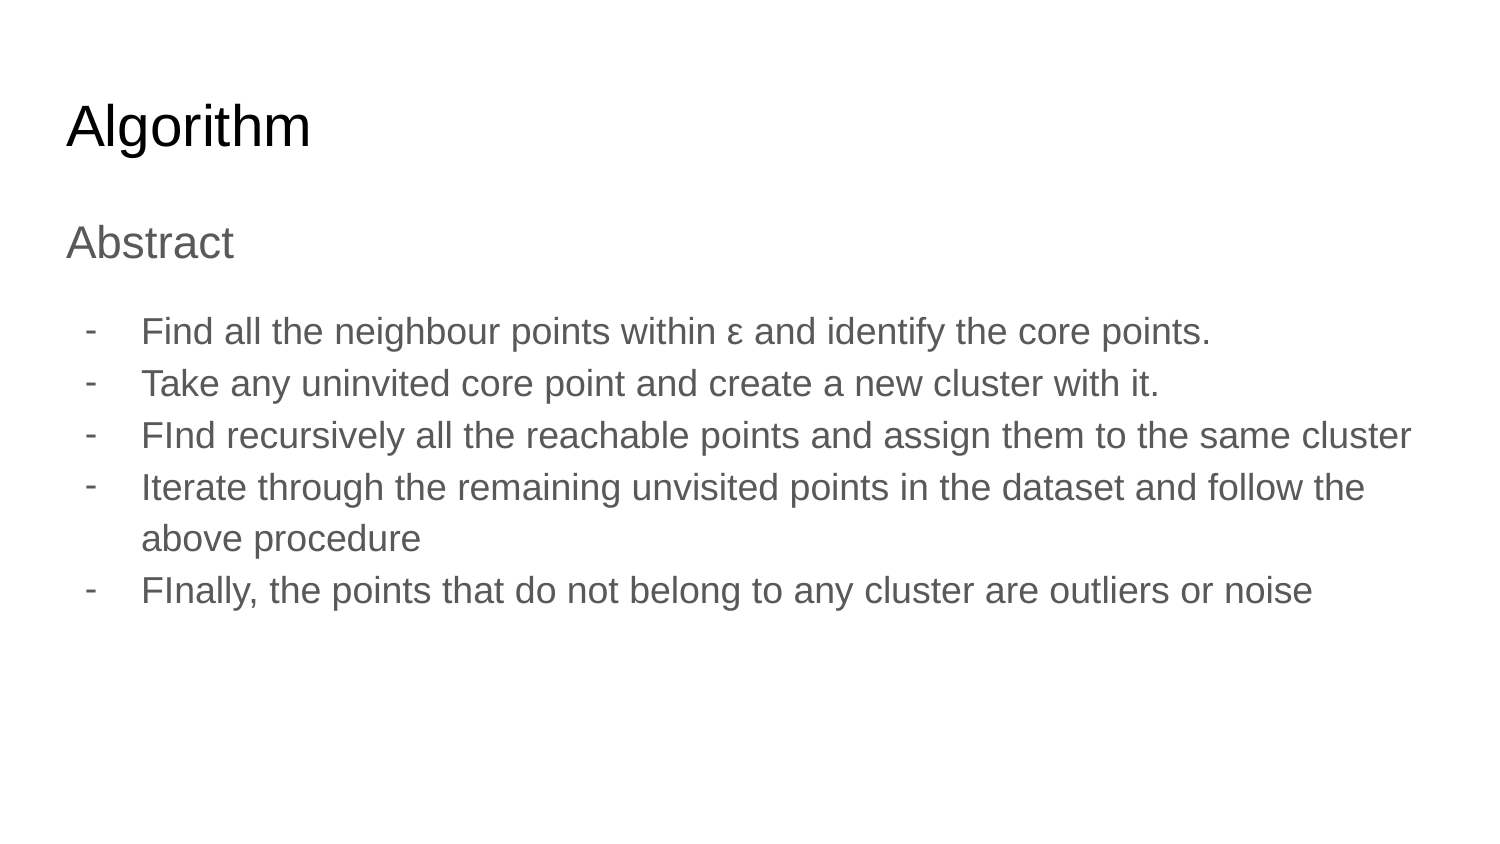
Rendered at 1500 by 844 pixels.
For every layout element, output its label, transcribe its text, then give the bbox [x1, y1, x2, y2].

list Abstract Find all the neighbour points within ε and identify the core points. Take any uninvited core point and create a new cluster with it. FInd recursively all the reachable points and assign them to the same cluster Iterate through the remaining unvisited points in the dataset and follow the above procedure FInally, the points that do not belong to any cluster are outliers or noise [51, 189, 1449, 750]
title Algorithm [51, 72, 1449, 167]
